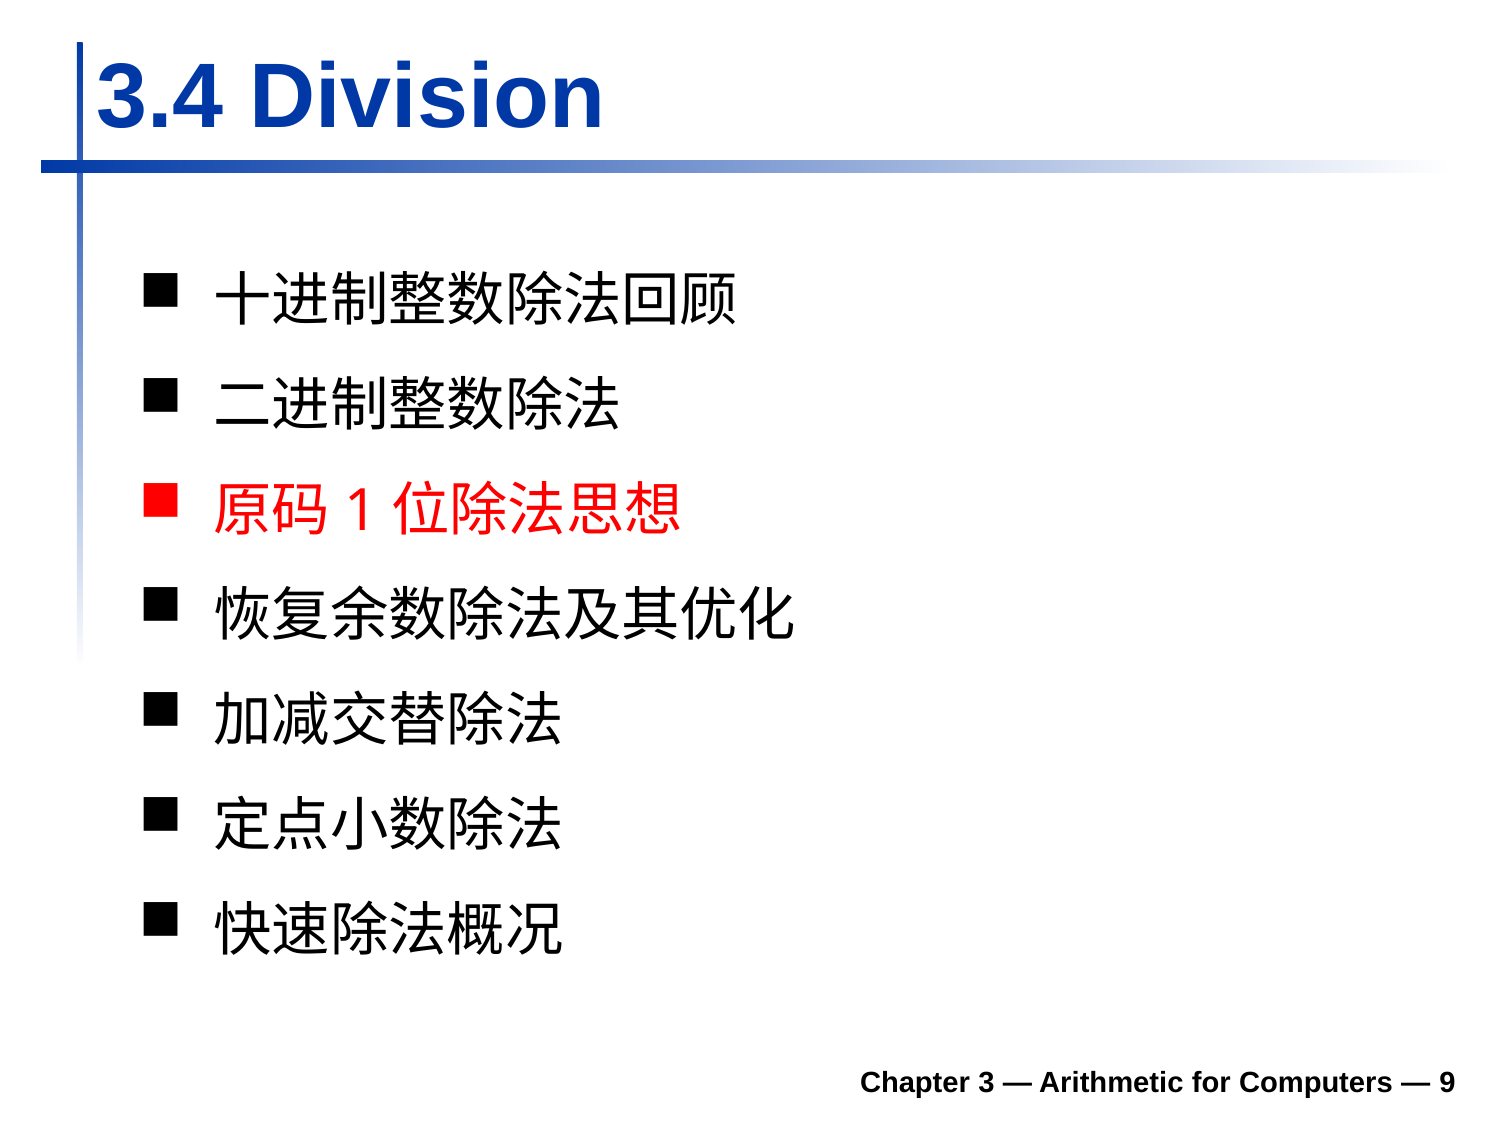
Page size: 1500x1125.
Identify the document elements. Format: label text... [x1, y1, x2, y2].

text_box 十进制整数除法回顾 二进制整数除法 原码1位除法思想 恢复余数除法及其优化 加减交替除法 定点小数除法 快速除法概况 [123, 219, 1176, 970]
footer Chapter 3 — Arithmetic for Computers — 9 [277, 1046, 1471, 1106]
title 3.4 Division [81, 27, 1487, 154]
